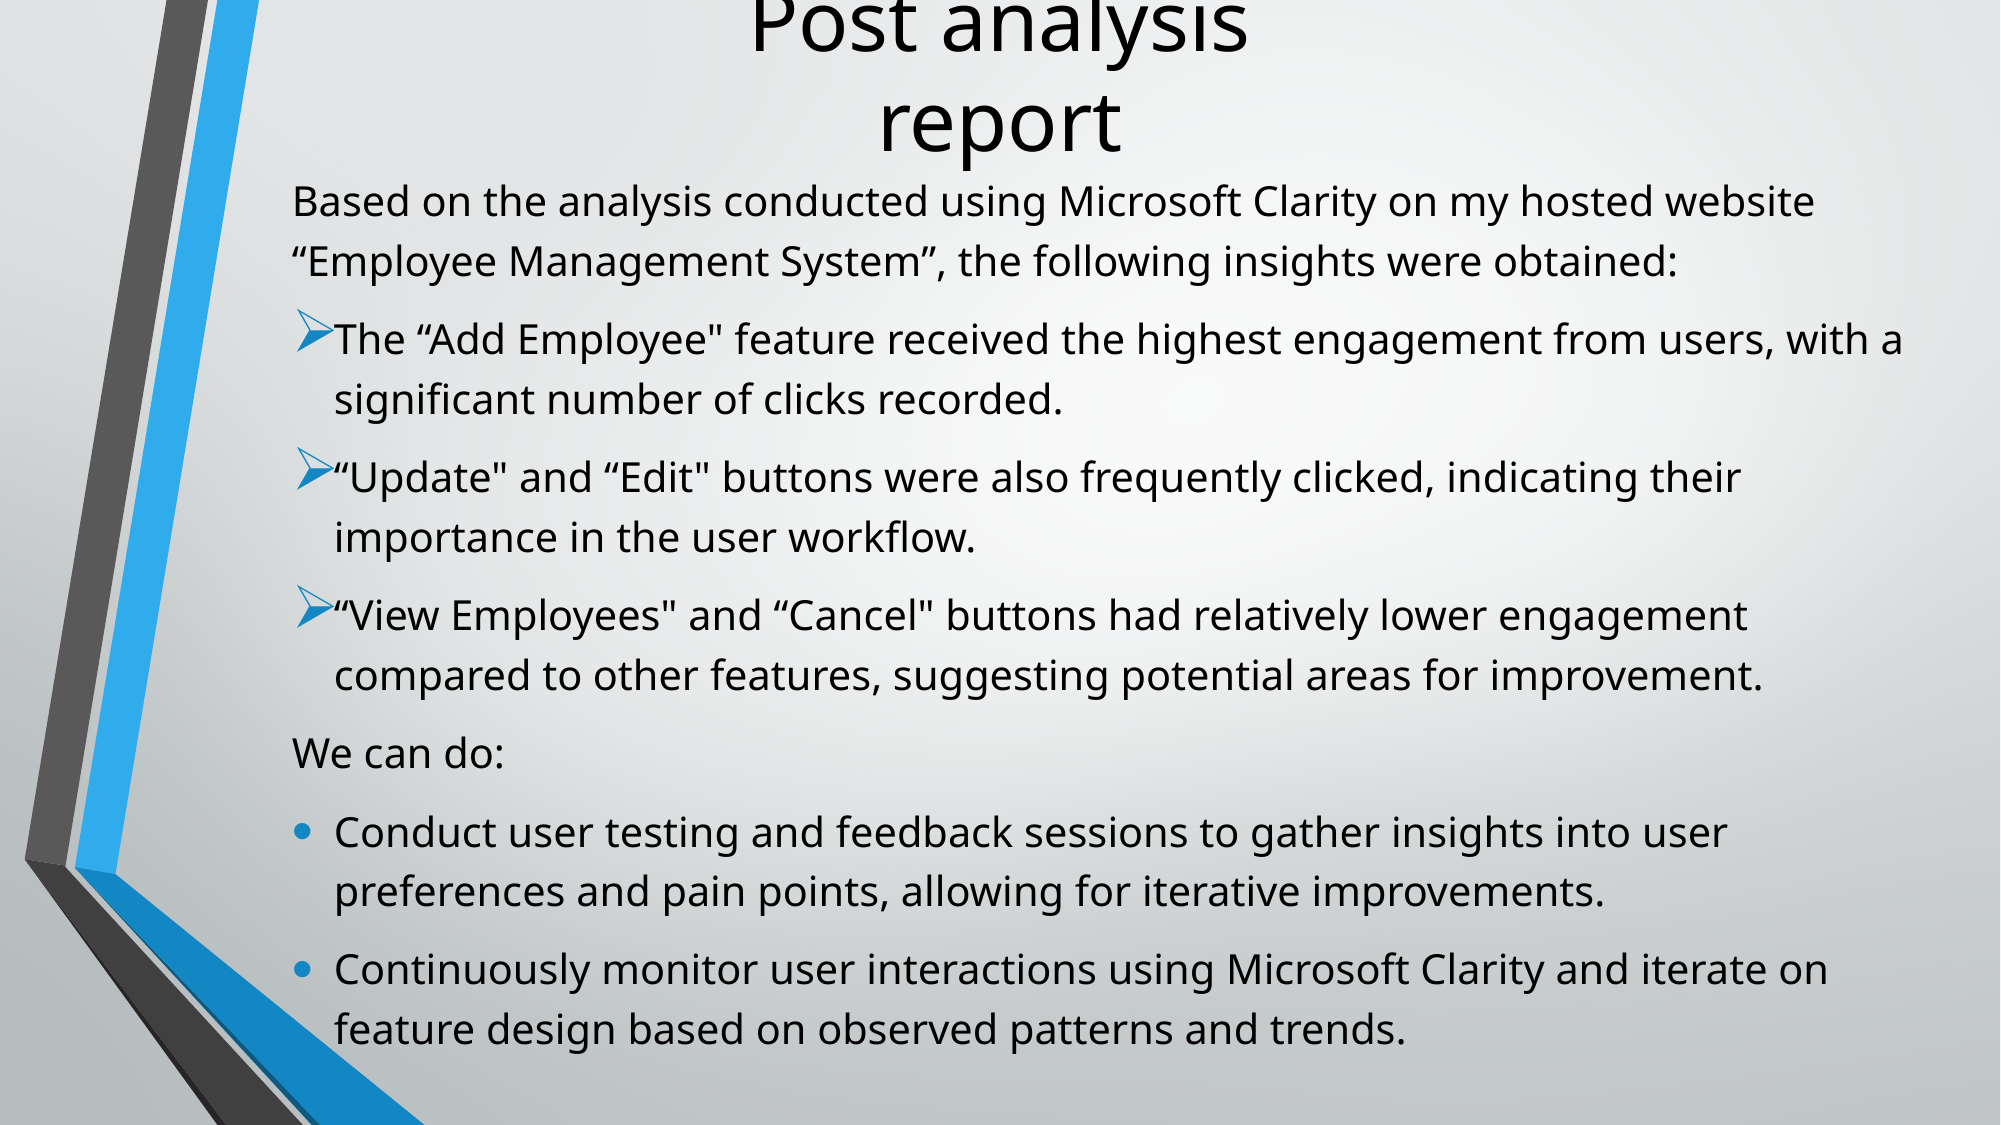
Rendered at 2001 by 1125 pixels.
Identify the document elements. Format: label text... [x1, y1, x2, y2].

list Based on the analysis conducted using Microsoft Clarity on my hosted website “Employee Management System”, the following insights were obtained: The “Add Employee" feature received the highest engagement from users, with a significant number of clicks recorded. “Update" and “Edit" buttons were also frequently clicked, indicating their importance in the user workflow. “View Employees" and “Cancel" buttons had relatively lower engagement compared to other features, suggesting potential areas for improvement. We can do: Conduct user testing and feedback sessions to gather insights into user preferences and pain points, allowing for iterative improvements. Continuously monitor user interactions using Microsoft Clarity and iterate on feature design based on observed patterns and trends. [276, 156, 1960, 1062]
title Post analysis report [646, 0, 1354, 139]
